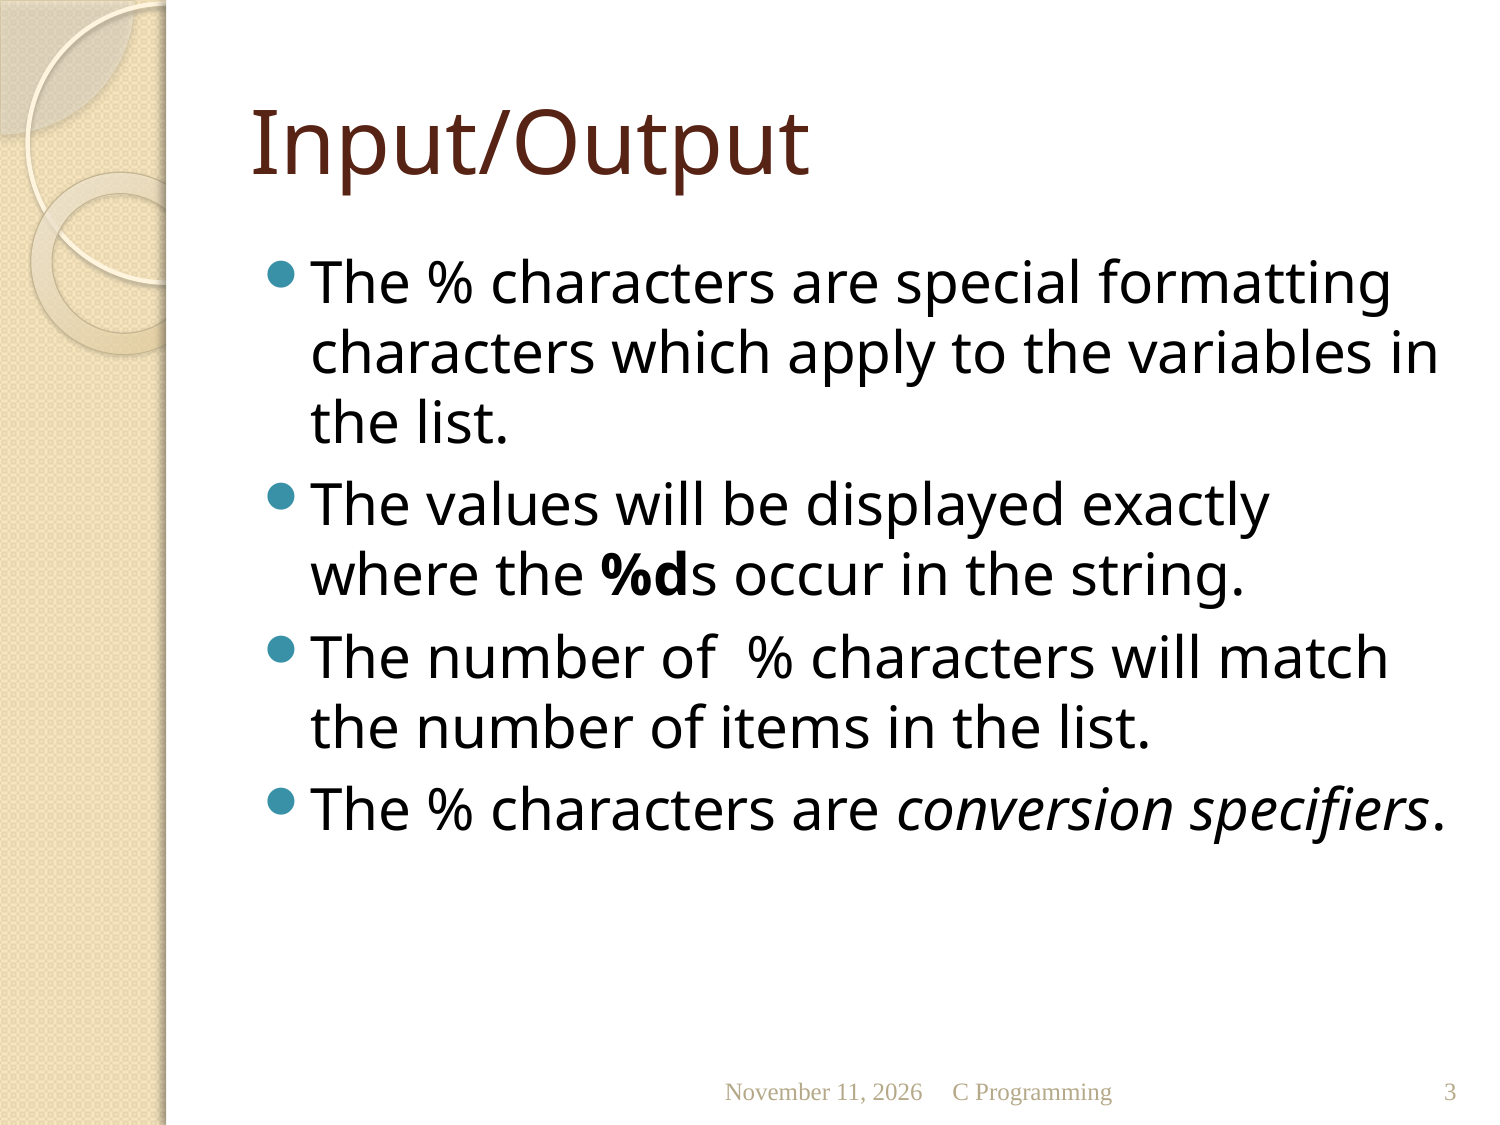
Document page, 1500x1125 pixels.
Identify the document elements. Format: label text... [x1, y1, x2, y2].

title Input/Output [235, 45, 1466, 233]
slide_number 3 [1413, 1034, 1488, 1113]
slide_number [587, 1034, 937, 1113]
footer C Programming [937, 1034, 1413, 1113]
list The % characters are special formatting characters which apply to the variables in the list. The values will be displayed exactly where the %ds occur in the string. The number of % characters will match the number of items in the list. The % characters are conversion specifiers. [235, 237, 1466, 1025]
